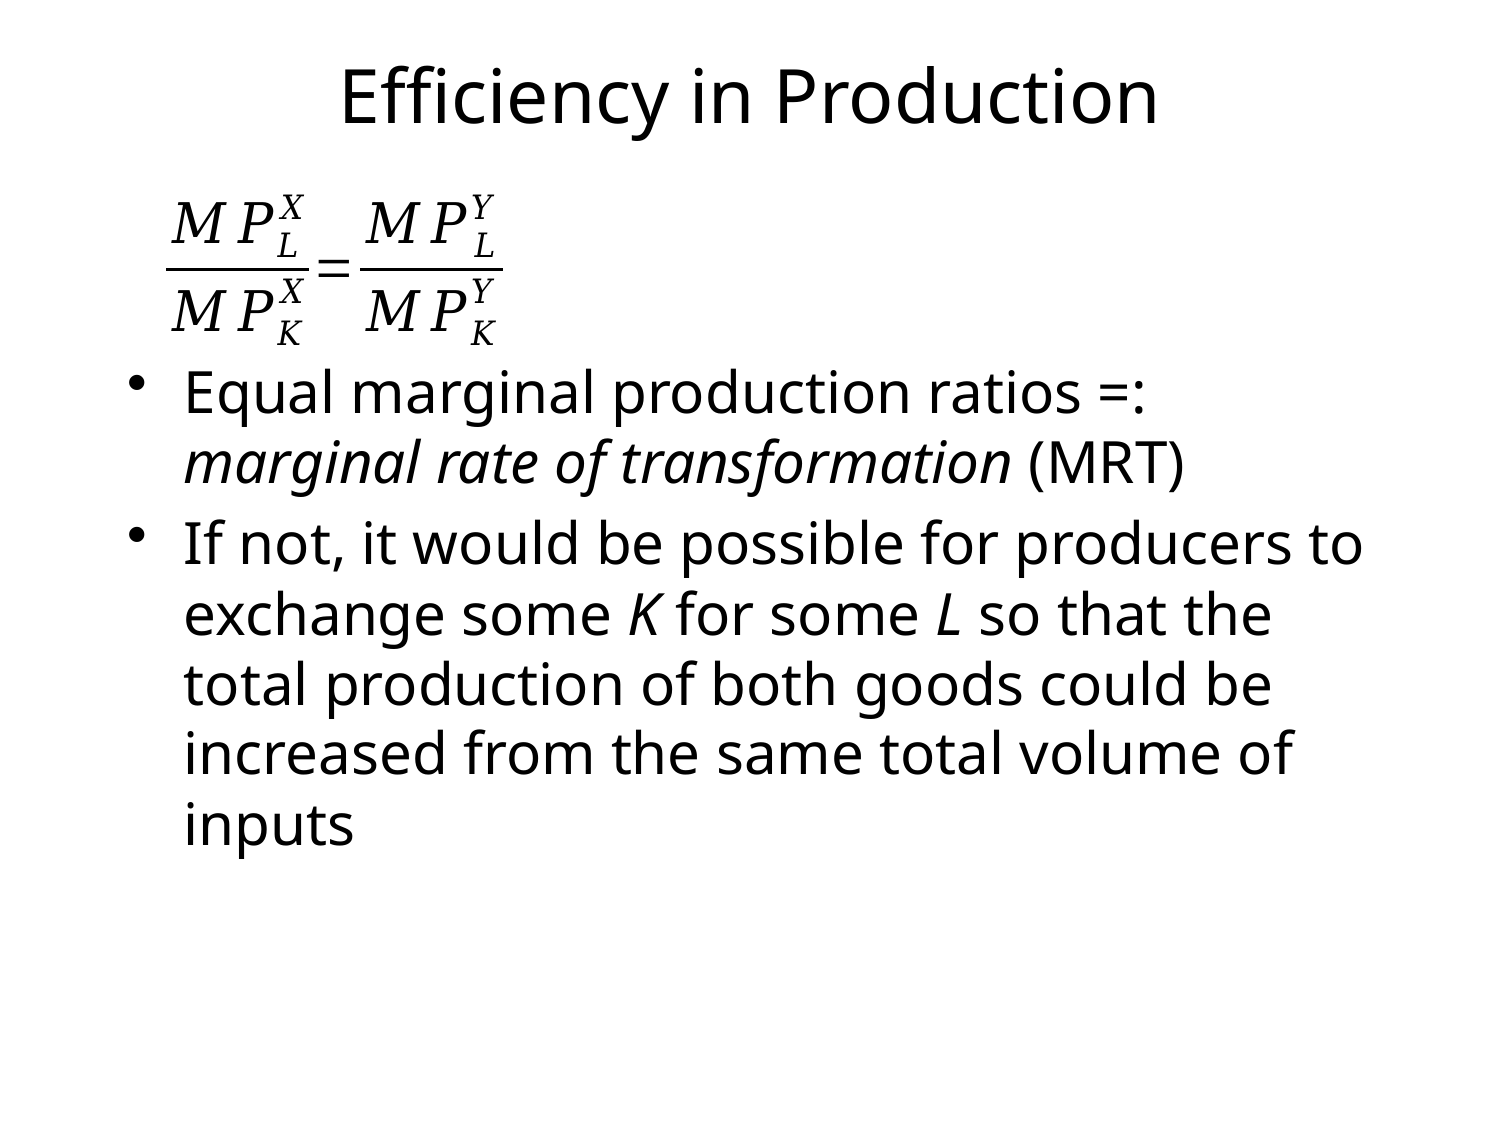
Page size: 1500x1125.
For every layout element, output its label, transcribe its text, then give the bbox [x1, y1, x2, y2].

list Equal marginal production ratios =: marginal rate of transformation (MRT) If not, it would be possible for producers to exchange some K for some L so that the total production of both goods could be increased from the same total volume of inputs [112, 162, 1388, 838]
title Efficiency in Production [112, 0, 1388, 162]
